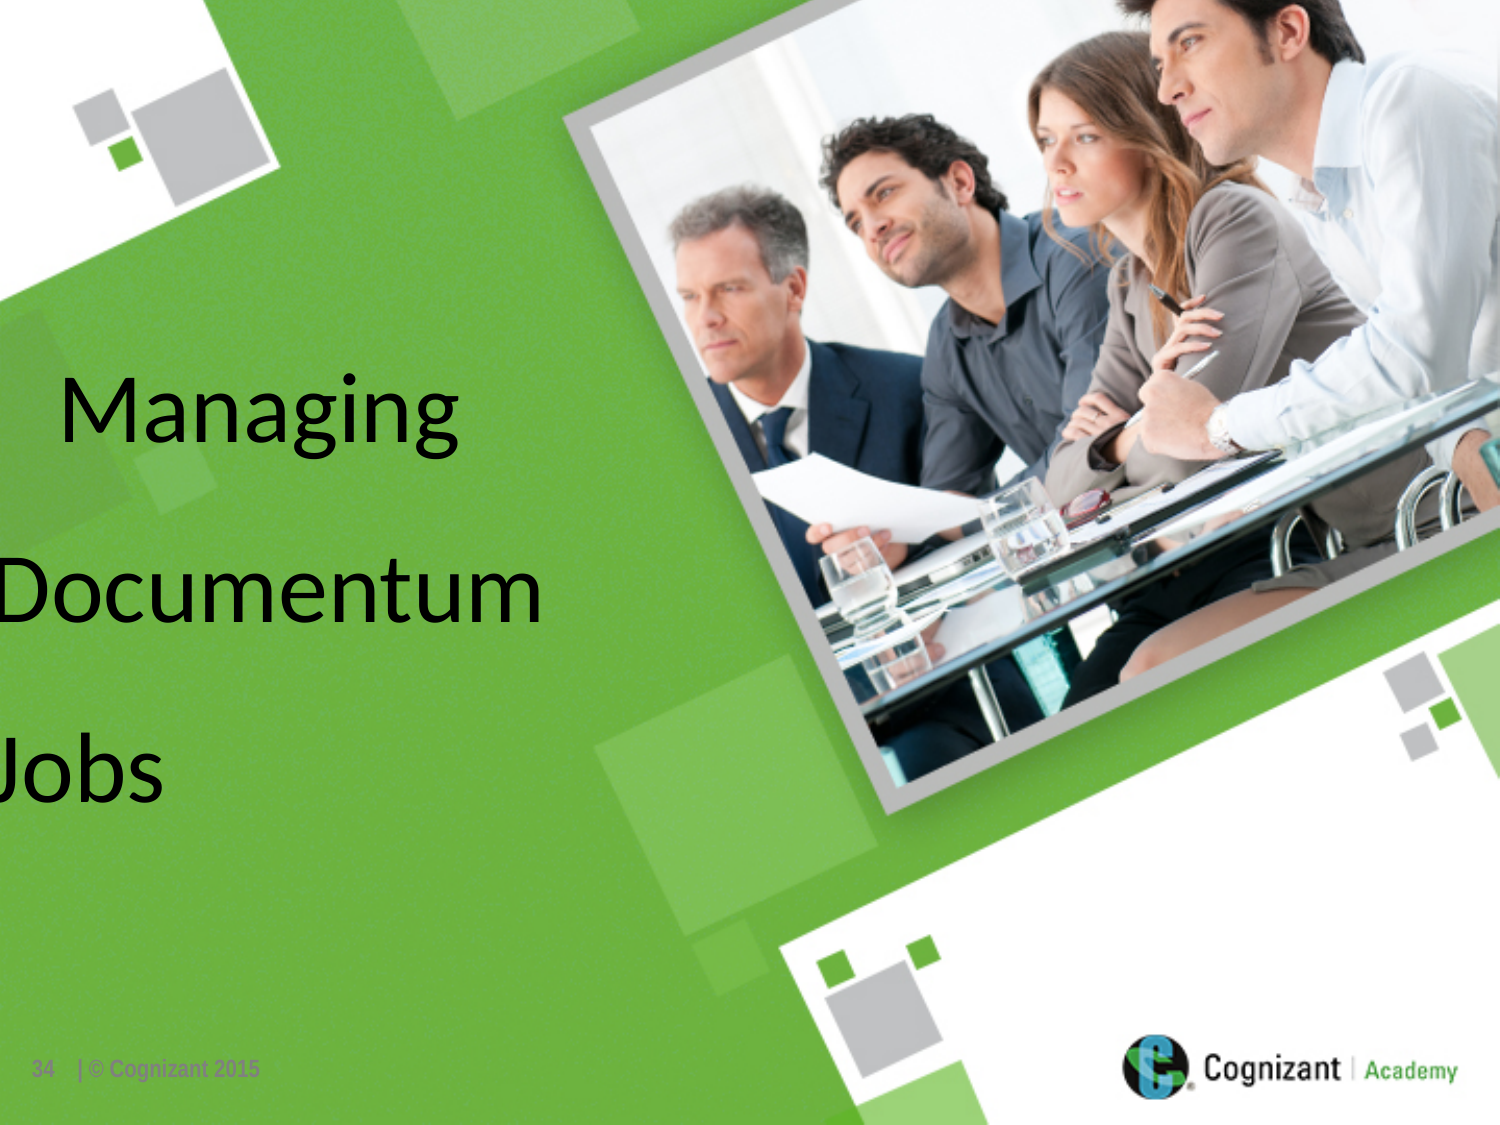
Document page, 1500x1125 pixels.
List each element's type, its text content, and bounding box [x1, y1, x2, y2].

slide_number 34 [16, 1037, 88, 1098]
footer | © Cognizant 2015 [88, 1037, 288, 1098]
picture [0, 0, 1500, 1125]
text_box Managing Documentum Jobs [0, 274, 725, 830]
